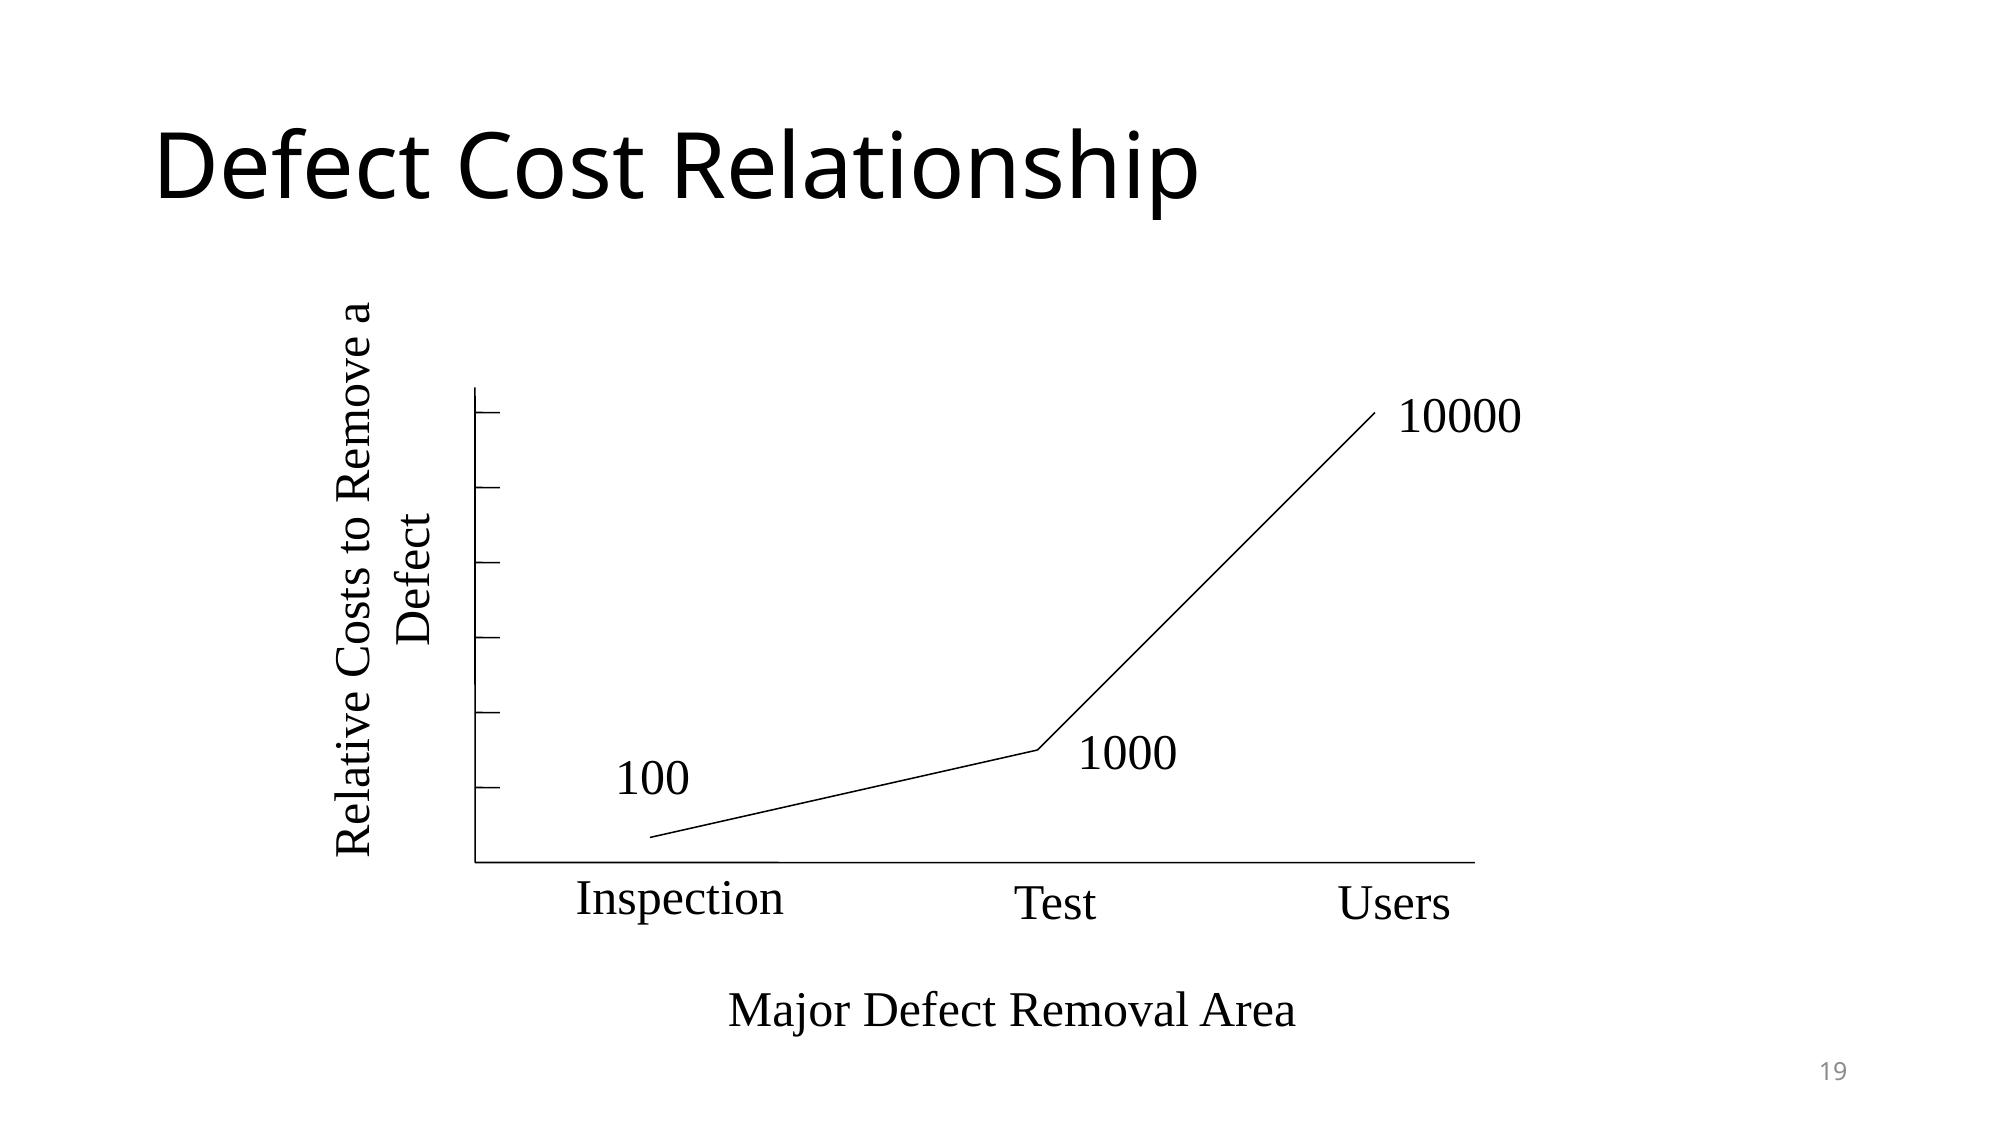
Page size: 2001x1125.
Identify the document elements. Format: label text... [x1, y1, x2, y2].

text_box Relative Costs to Remove a Defect [311, 287, 447, 873]
text_box Users [1322, 862, 1467, 938]
text_box 10000 [1382, 374, 1538, 450]
title Defect Cost Relationship [137, 59, 1863, 278]
text_box 100 [600, 737, 705, 813]
text_box Inspection [560, 856, 800, 932]
slide_number 19 [1412, 1042, 1863, 1103]
text_box Test [999, 862, 1112, 938]
text_box Major Defect Removal Area [713, 969, 1312, 1044]
text_box 1000 [1062, 712, 1193, 788]
